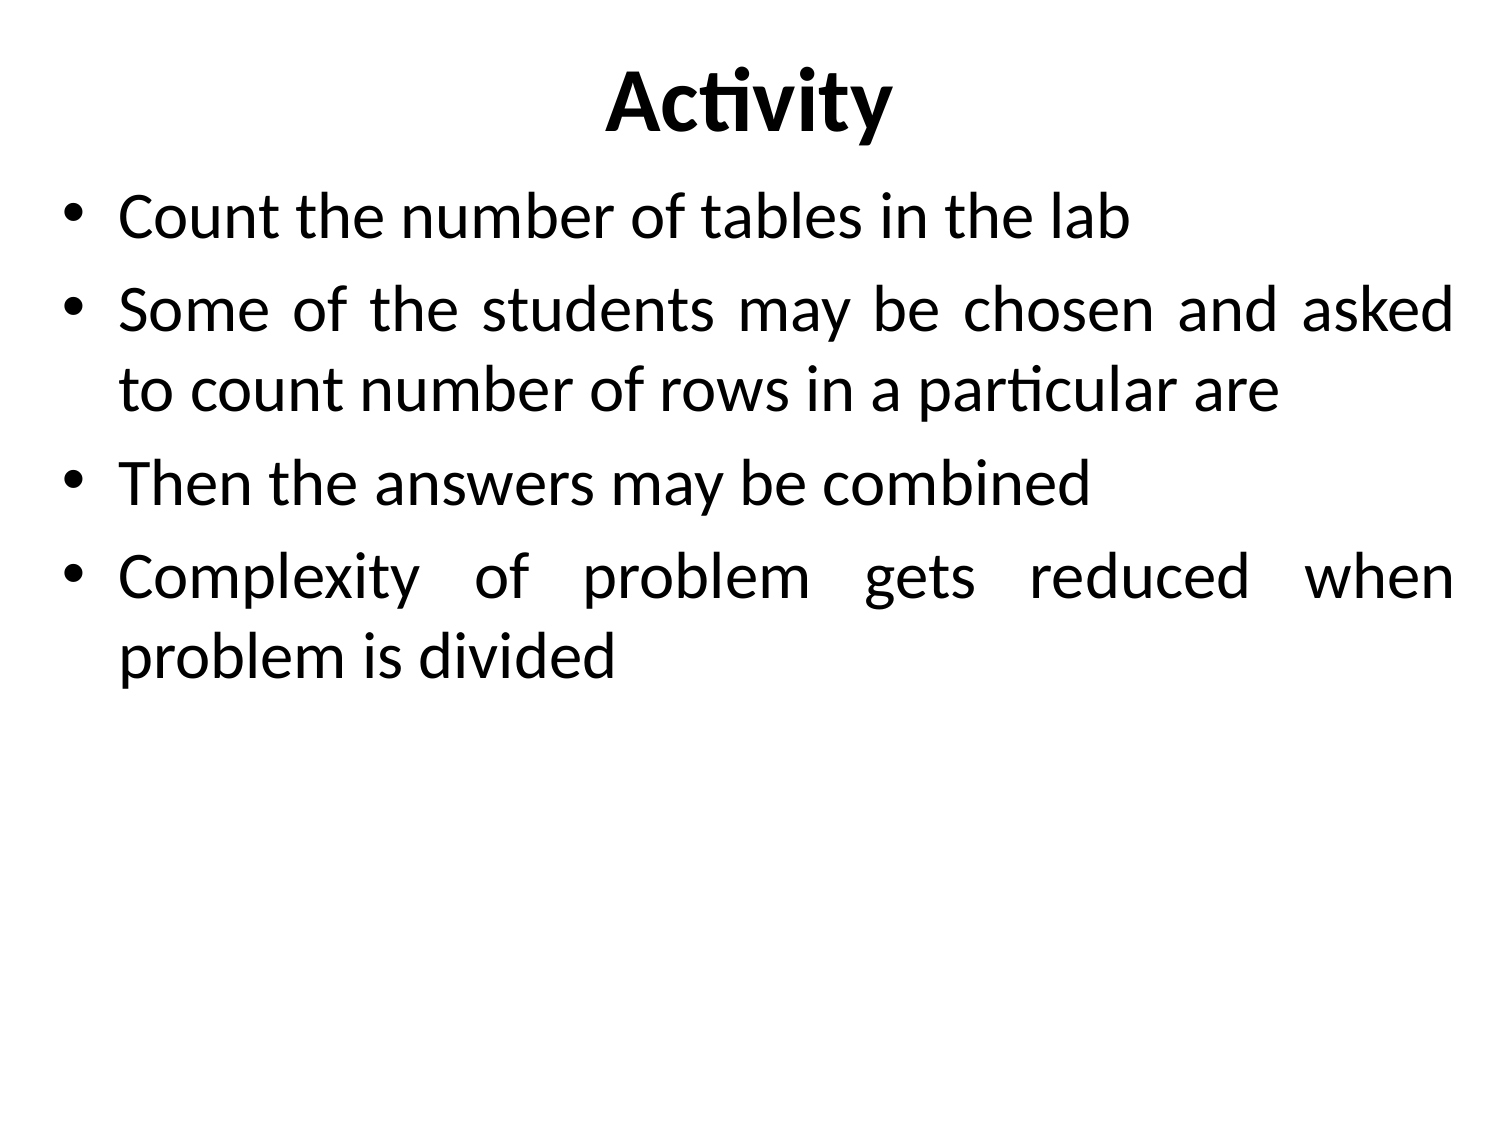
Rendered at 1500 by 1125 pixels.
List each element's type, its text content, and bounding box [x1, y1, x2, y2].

list Count the number of tables in the lab Some of the students may be chosen and asked to count number of rows in a particular are Then the answers may be combined Complexity of problem gets reduced when problem is divided [46, 164, 1472, 1079]
title Activity [75, 23, 1425, 164]
